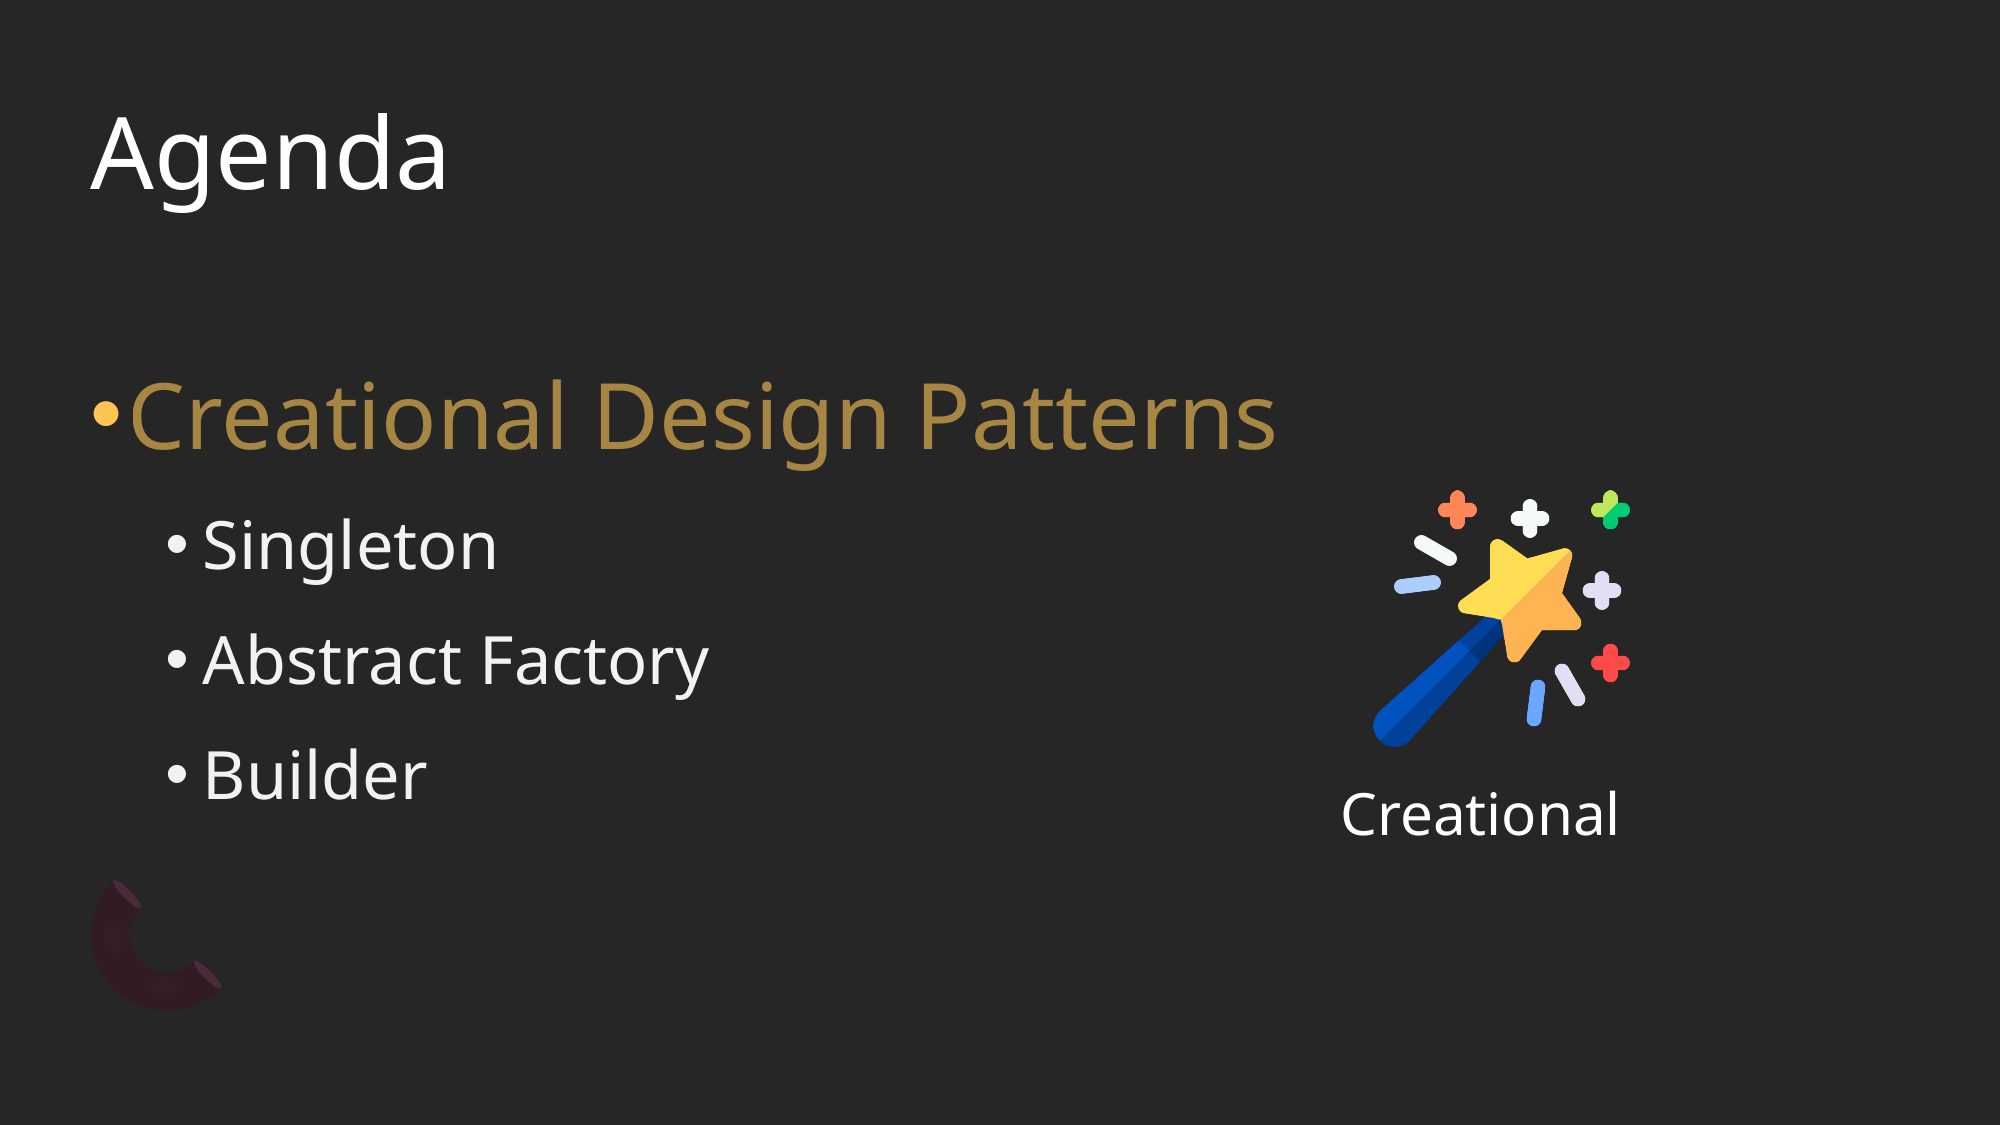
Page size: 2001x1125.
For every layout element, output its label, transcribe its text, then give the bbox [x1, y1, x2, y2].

title Agenda [90, 90, 1910, 309]
list Creational Design Patterns Singleton Abstract Factory Builder [90, 346, 1910, 1000]
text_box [1325, 490, 1681, 856]
